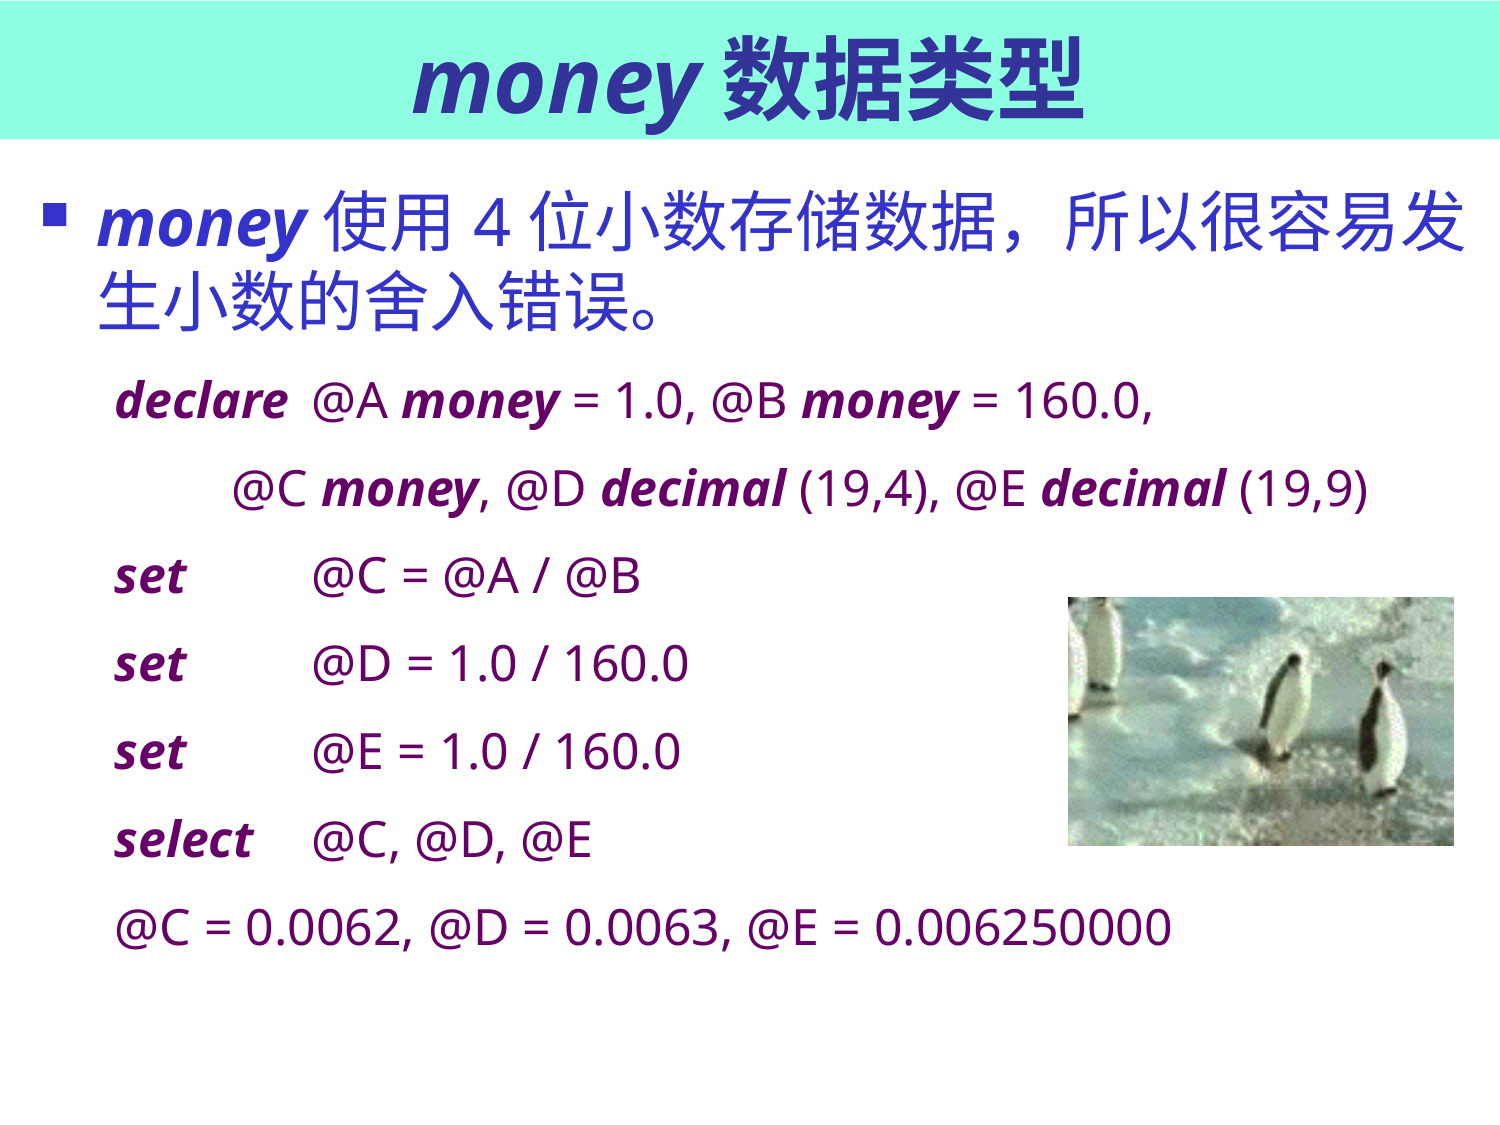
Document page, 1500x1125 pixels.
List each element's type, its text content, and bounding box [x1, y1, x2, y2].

list money使用4位小数存储数据，所以很容易发生小数的舍入错误。 declare @A money = 1.0, @B money = 160.0, @C money, @D decimal (19,4), @E decimal (19,9) set @C = @A / @B set @D = 1.0 / 160.0 set @E = 1.0 / 160.0 select @C, @D, @E @C = 0.0062, @D = 0.0063, @E = 0.006250000 [24, 172, 1483, 1101]
picture [1068, 597, 1454, 847]
title money数据类型 [0, 0, 1500, 140]
